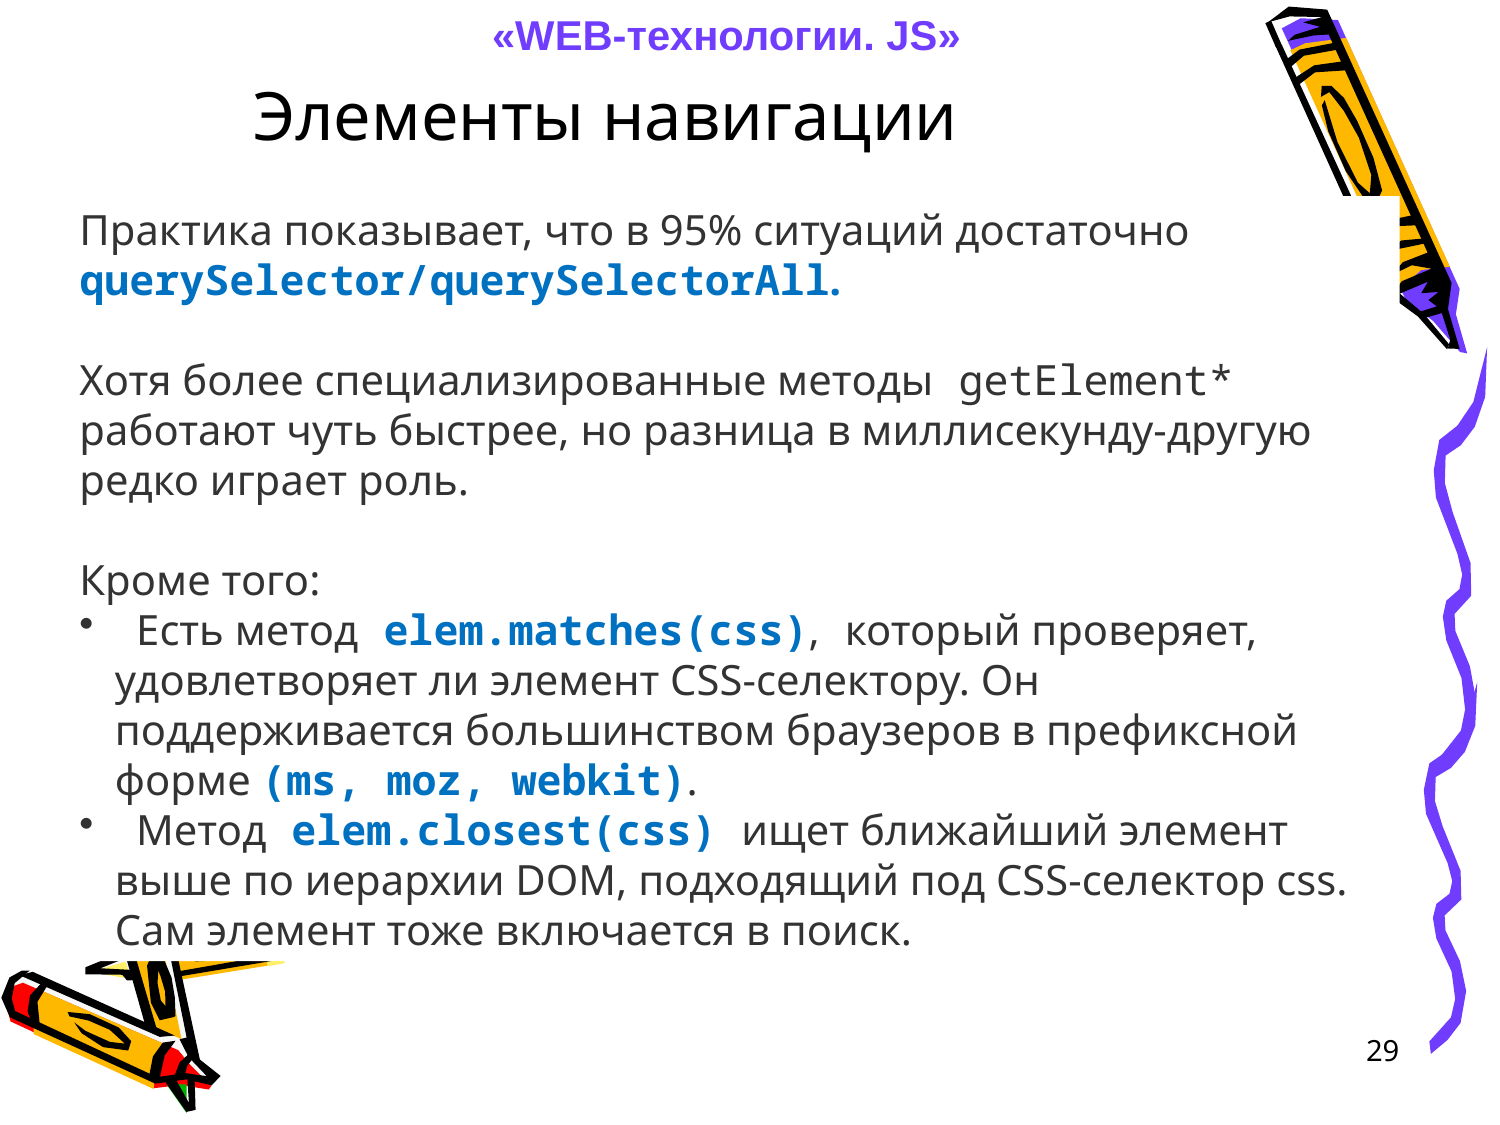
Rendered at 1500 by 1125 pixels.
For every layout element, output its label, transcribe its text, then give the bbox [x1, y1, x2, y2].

slide_number 29 [1102, 1025, 1415, 1100]
text_box Практика показывает, что в 95% ситуаций достаточно querySelector/querySelectorAll. Хотя более специализированные методы getElement* работают чуть быстрее, но разница в миллисекунду-другую редко играет роль. Кроме того: Есть метод elem.matches(css), который проверяет, удовлетворяет ли элемент CSS-селектору. Он поддерживается большинством браузеров в префиксной форме (ms, moz, webkit). Метод elem.closest(css) ищет ближайший элемент выше по иерархии DOM, подходящий под CSS-селектор css. Сам элемент тоже включается в поиск. [64, 196, 1400, 962]
title Элементы навигации [0, 86, 1213, 140]
text_box «WEB-технологии. JS» [395, 0, 1069, 72]
